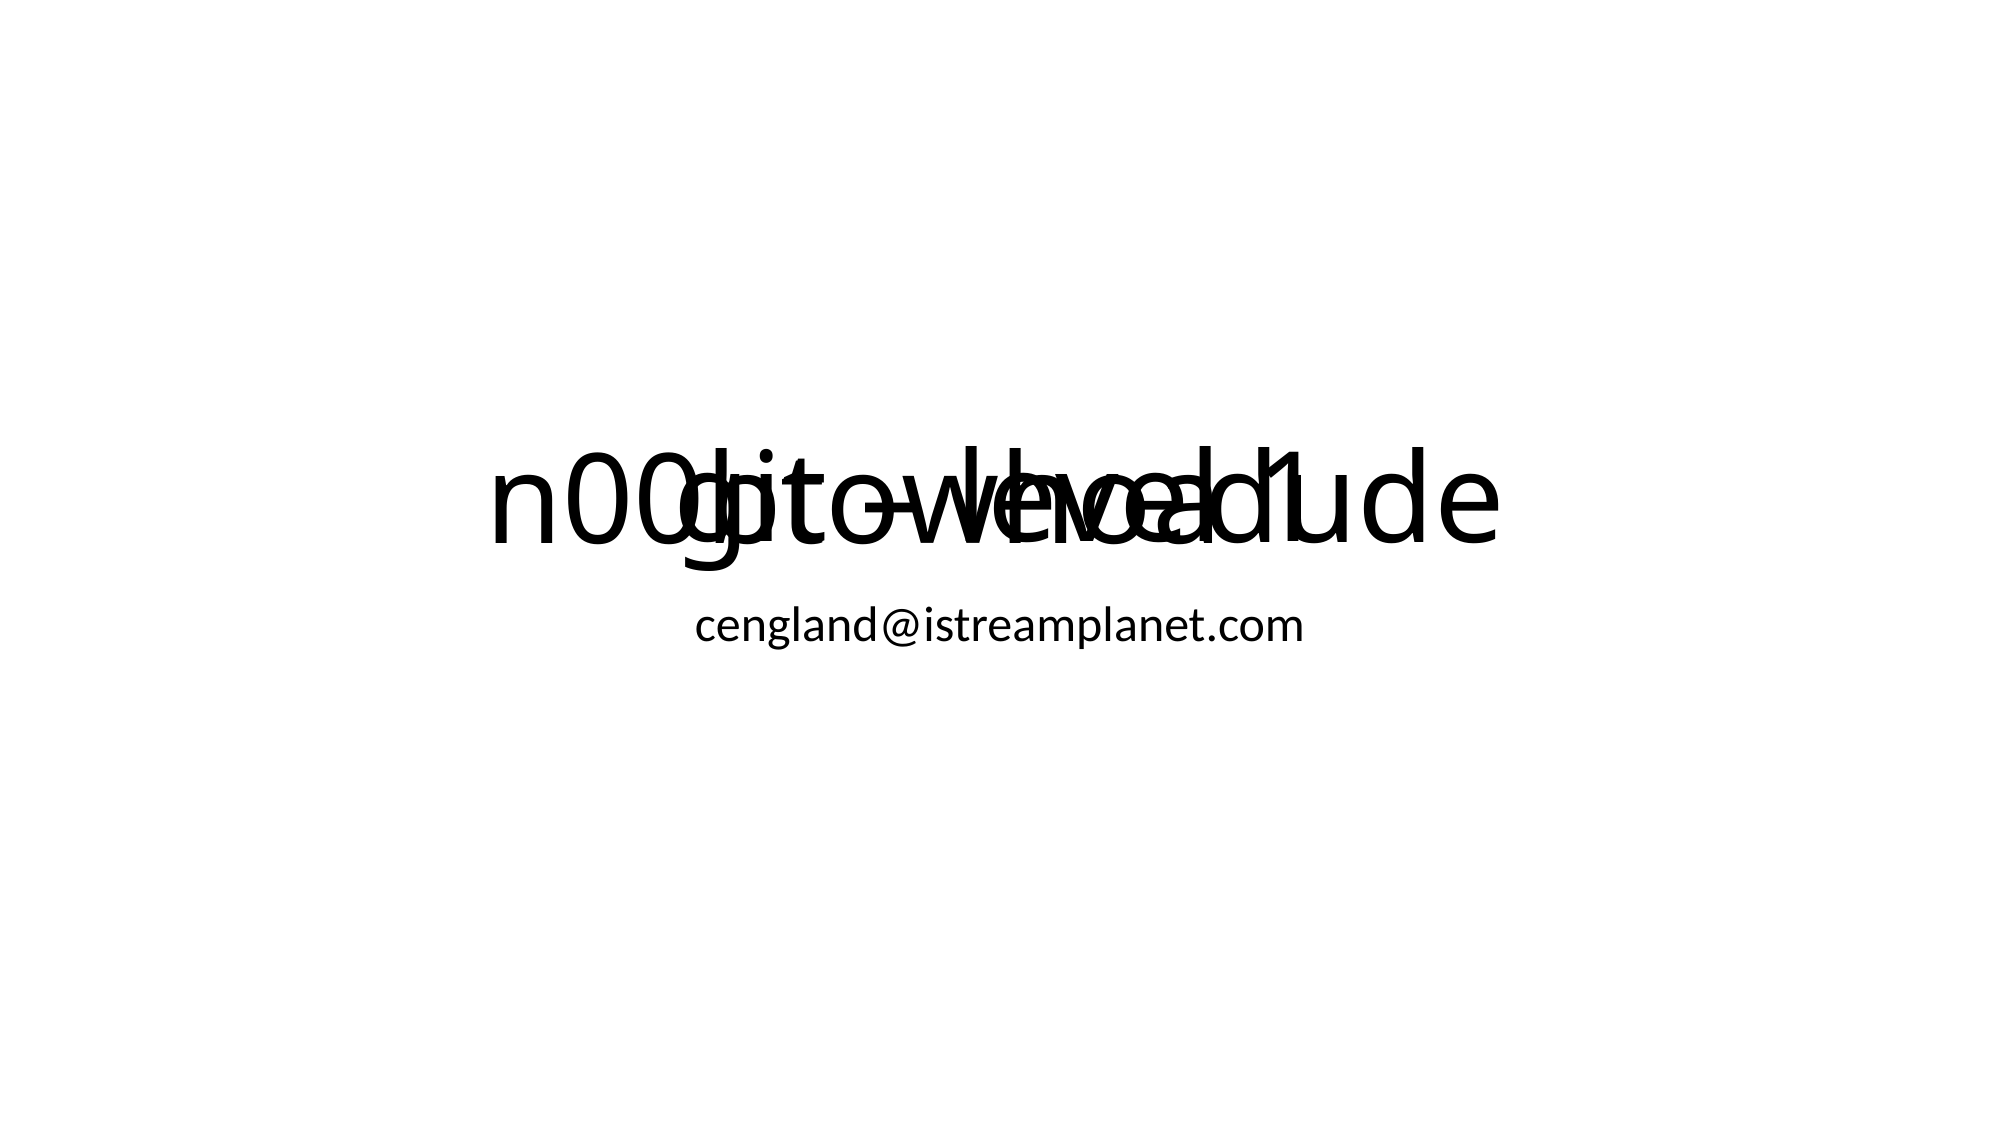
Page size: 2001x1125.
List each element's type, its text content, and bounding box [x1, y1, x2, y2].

title git – level 1 [249, 184, 1750, 576]
text_box n00b [470, 410, 765, 576]
text_box to [765, 410, 916, 576]
subtitle cengland@istreamplanet.com [249, 590, 1750, 863]
text_box whoa [886, 411, 1238, 576]
text_box dude [1188, 410, 1520, 575]
